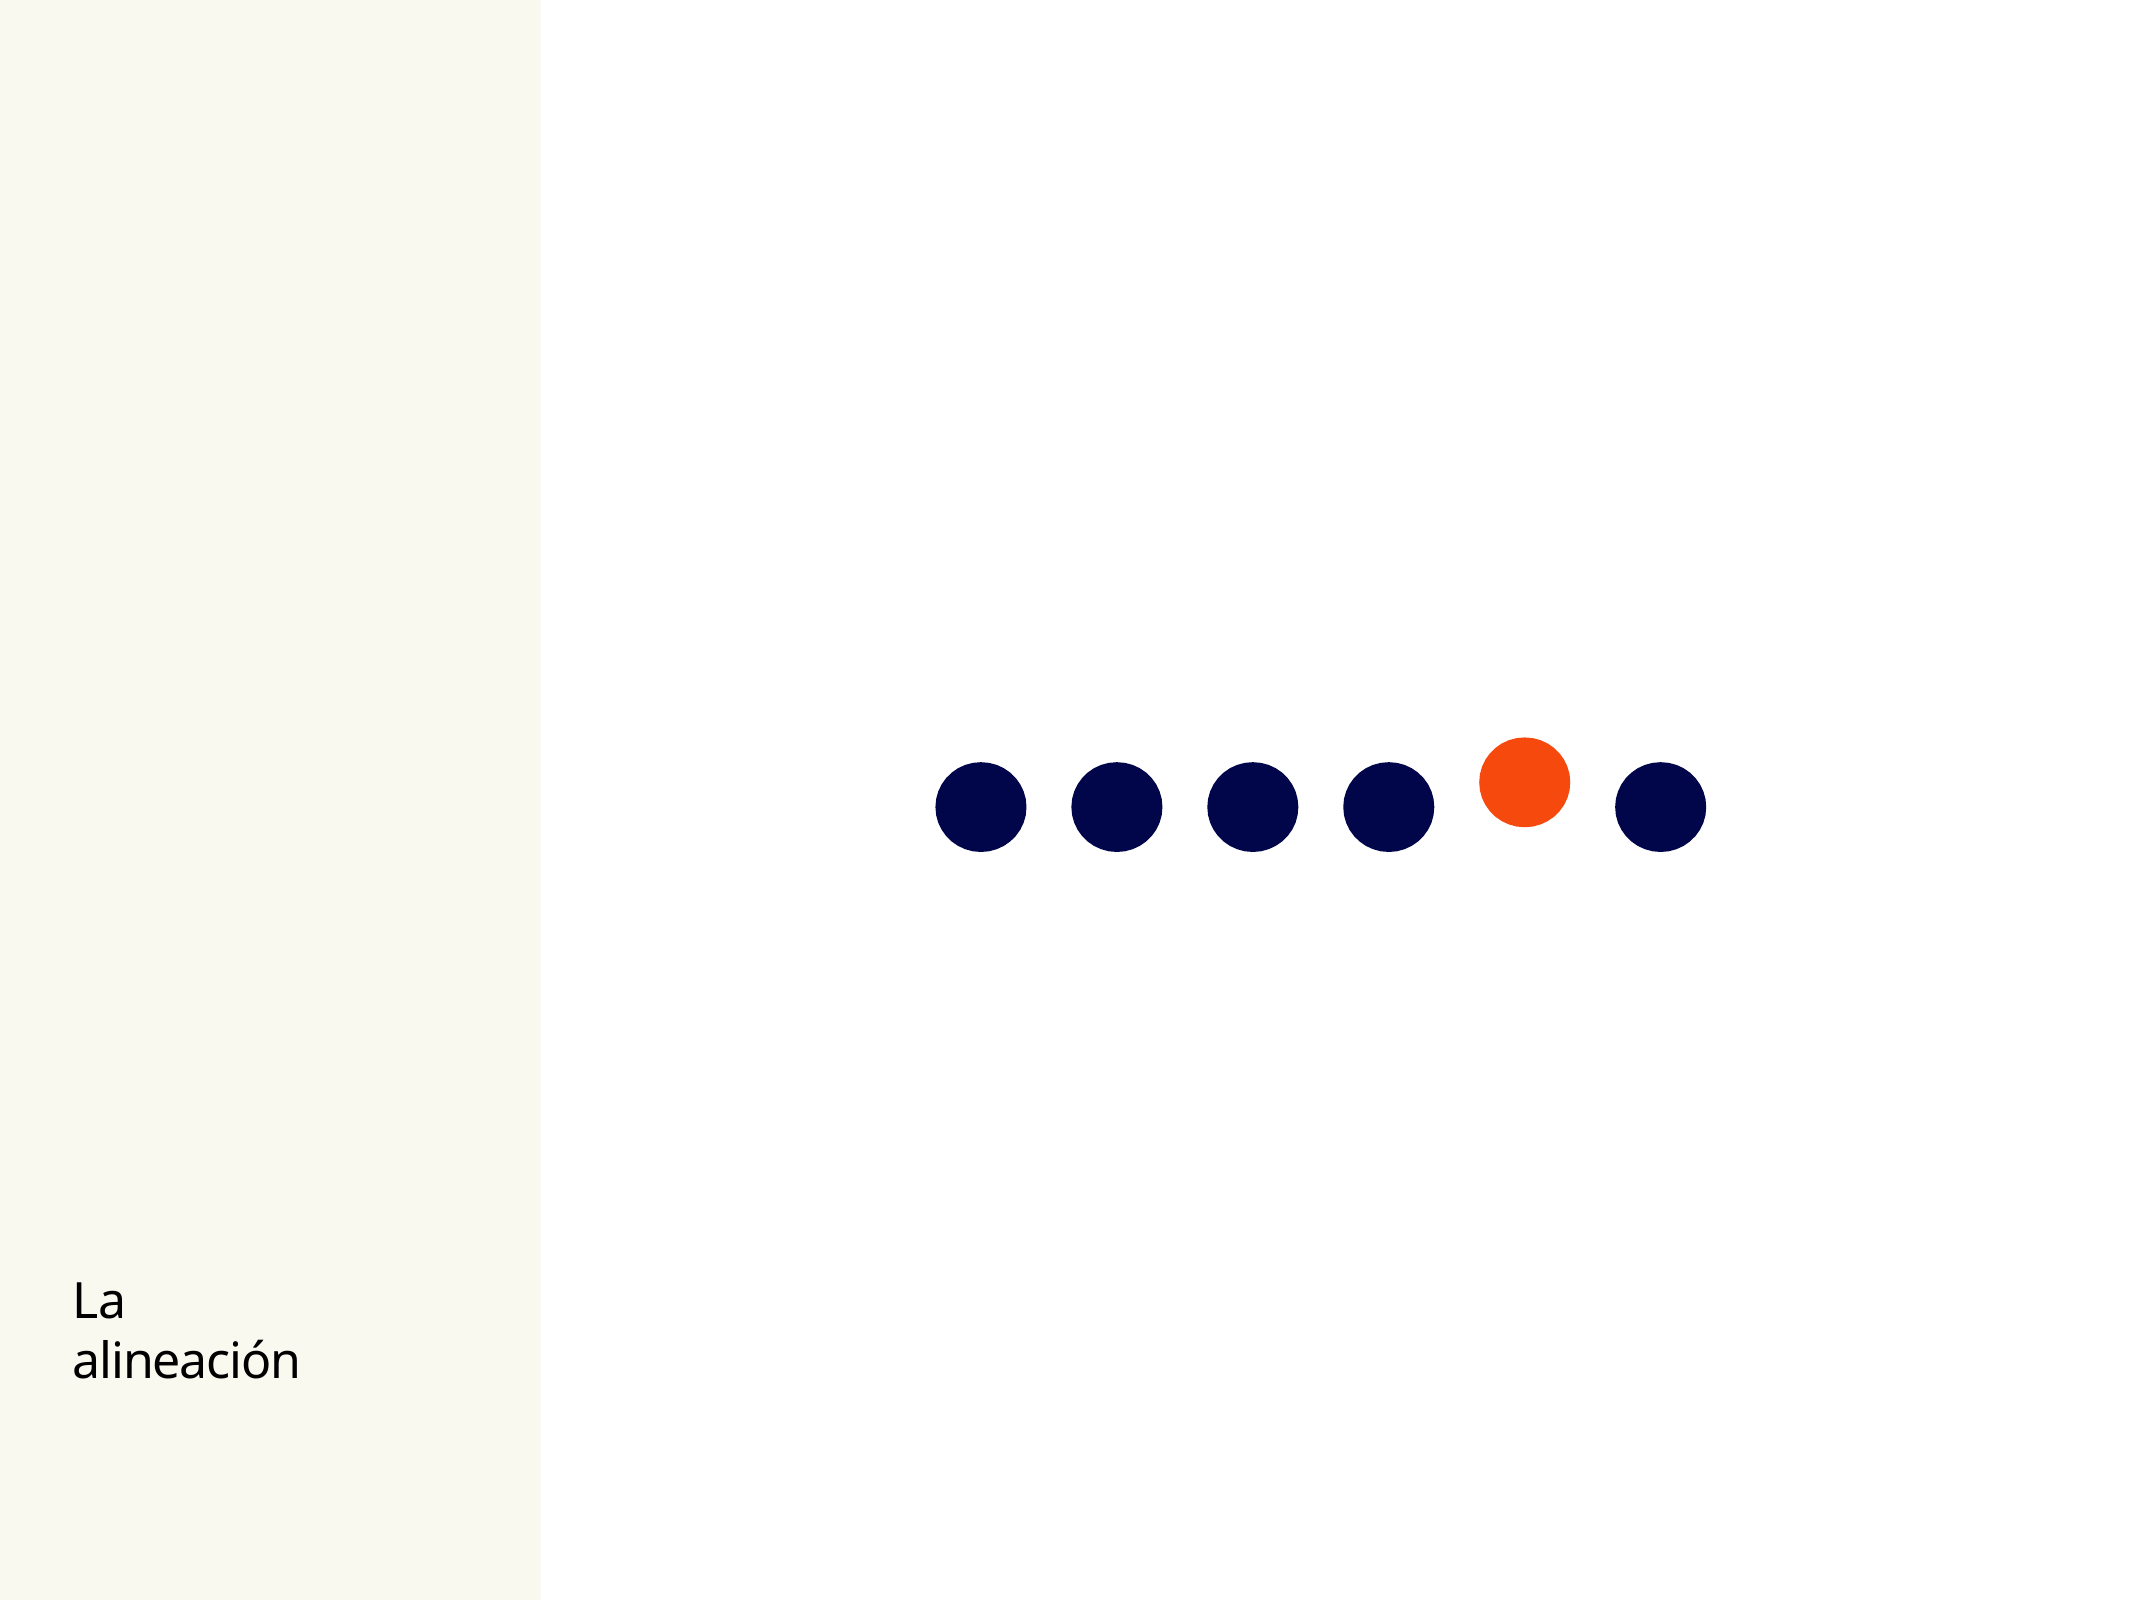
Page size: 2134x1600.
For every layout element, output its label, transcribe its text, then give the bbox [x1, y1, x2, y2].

text_box [1343, 762, 1435, 852]
text_box [1615, 762, 1707, 852]
text_box [1071, 762, 1163, 852]
text_box [935, 762, 1027, 852]
text_box [1479, 737, 1571, 828]
text_box [1207, 762, 1299, 852]
text_box La alineación [70, 1268, 353, 1389]
